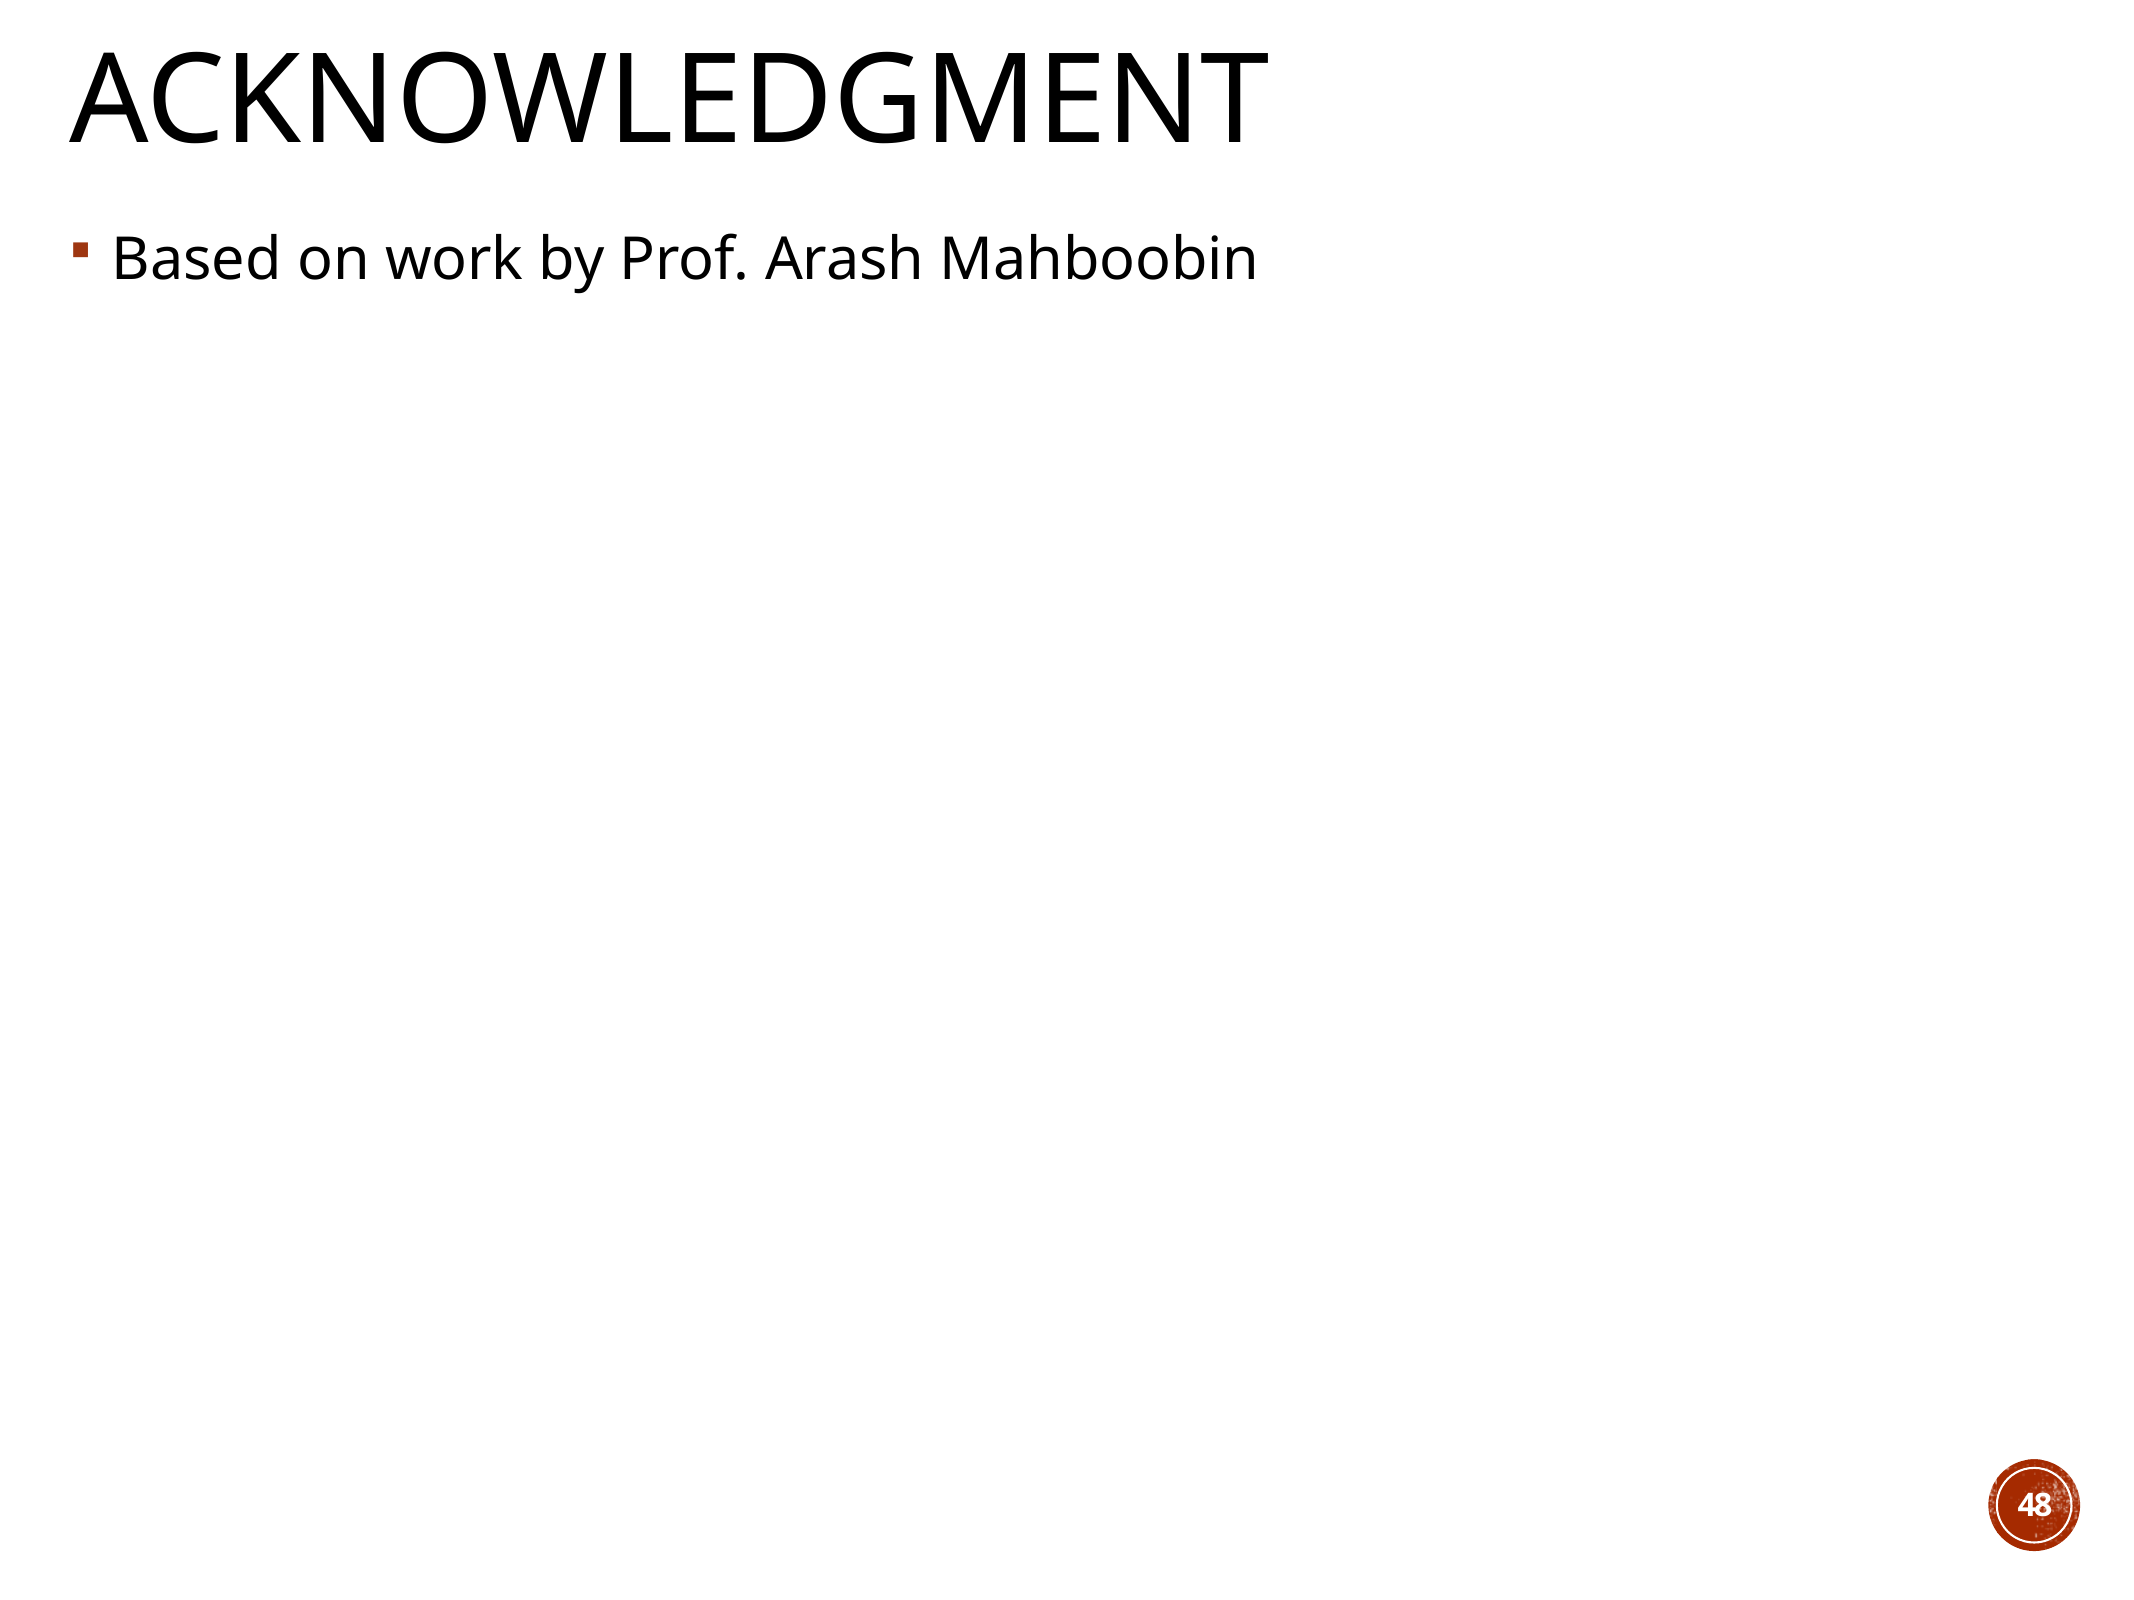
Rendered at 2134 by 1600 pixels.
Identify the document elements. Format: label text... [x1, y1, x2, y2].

title acknowledgment [54, 0, 2092, 205]
slide_number 48 [1979, 1463, 2092, 1549]
list Based on work by Prof. Arash Mahboobin [54, 220, 2092, 1440]
